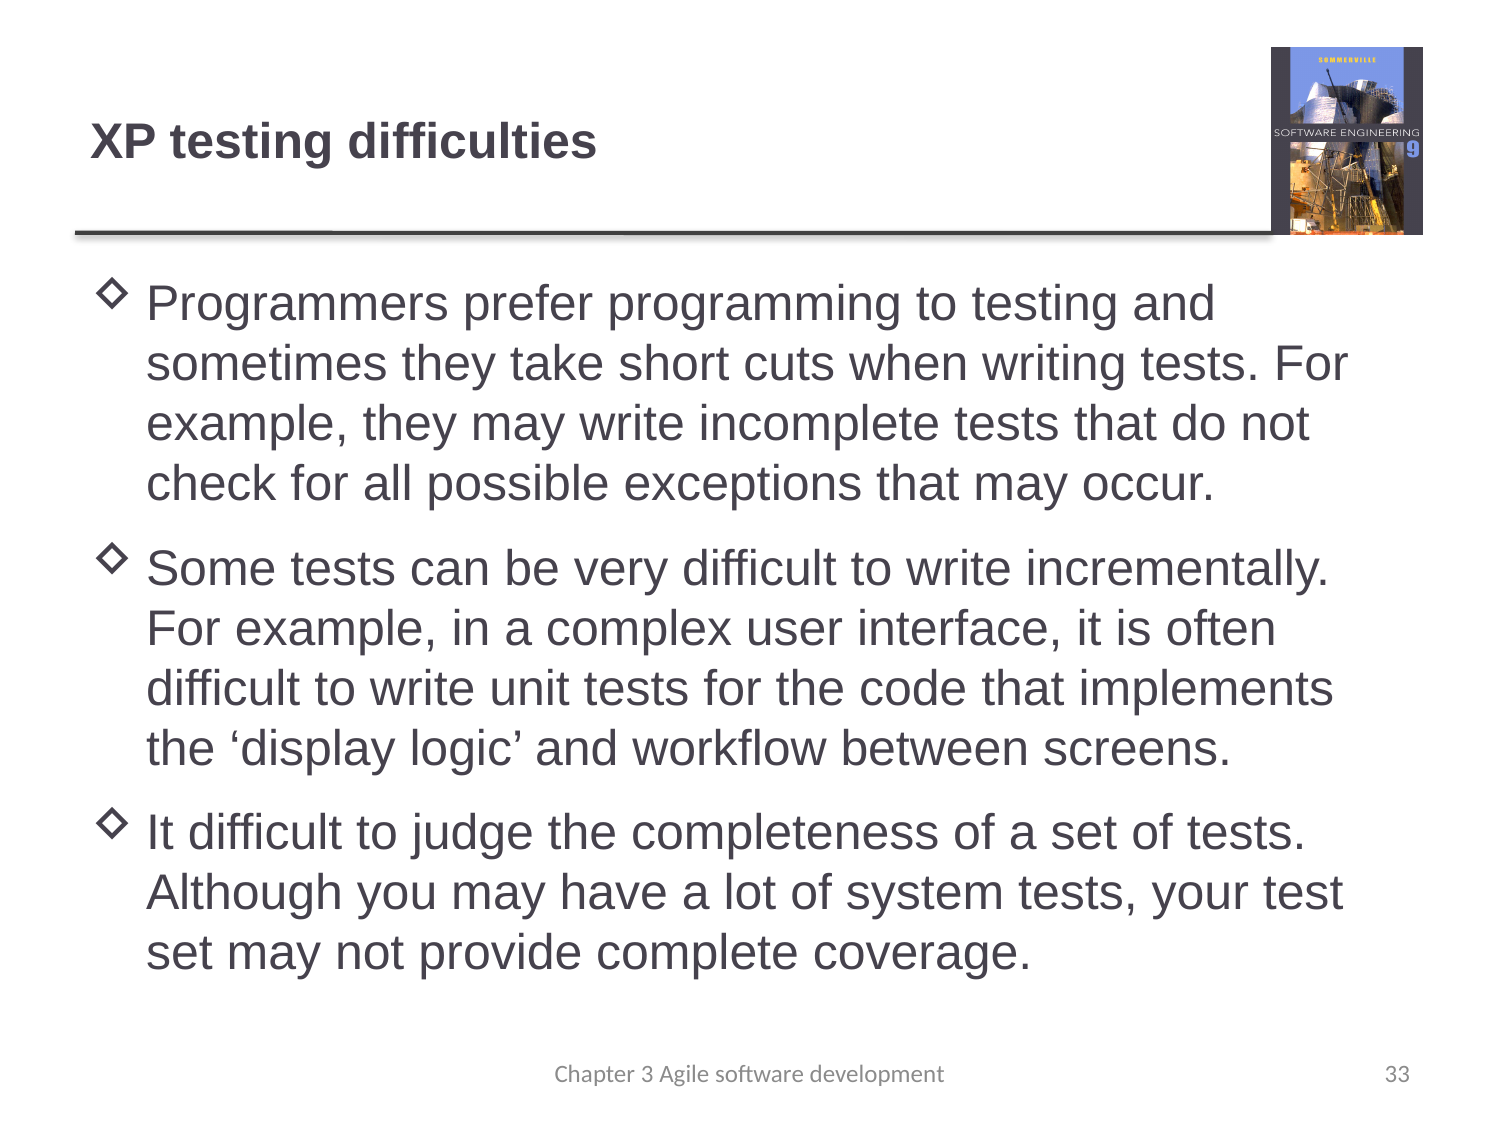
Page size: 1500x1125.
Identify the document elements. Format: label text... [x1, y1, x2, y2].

title XP testing difficulties [74, 44, 1272, 233]
picture [1272, 47, 1423, 235]
slide_number 33 [1074, 1042, 1425, 1103]
list Programmers prefer programming to testing and sometimes they take short cuts when writing tests. For example, they may write incomplete tests that do not check for all possible exceptions that may occur. Some tests can be very difficult to write incrementally. For example, in a complex user interface, it is often difficult to write unit tests for the code that implements the ‘display logic’ and workflow between screens. It difficult to judge the completeness of a set of tests. Although you may have a lot of system tests, your test set may not provide complete coverage. [75, 262, 1425, 1005]
footer Chapter 3 Agile software development [512, 1042, 988, 1103]
